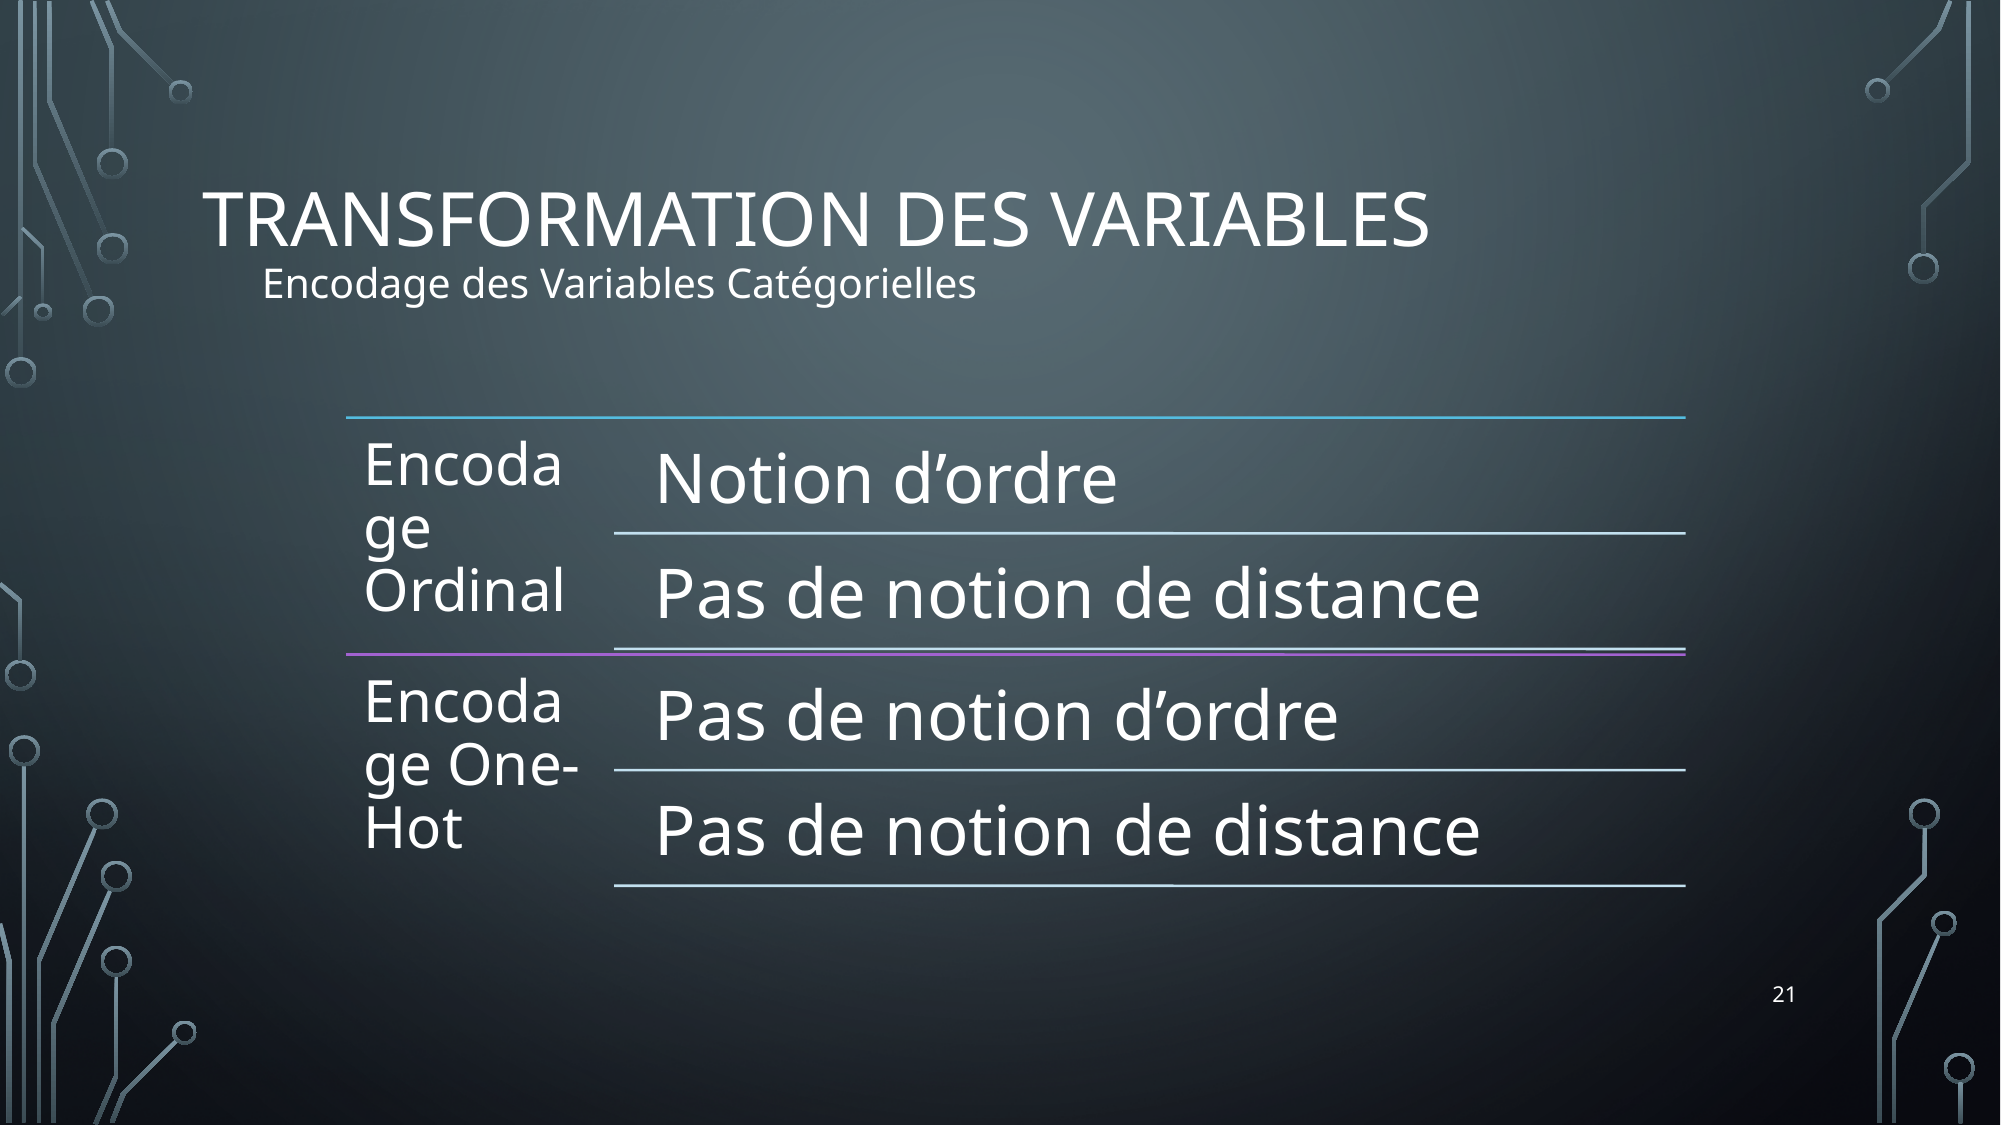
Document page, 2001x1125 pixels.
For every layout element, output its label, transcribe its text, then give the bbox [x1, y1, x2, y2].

list Encodage des Variables Catégorielles [246, 240, 1036, 353]
slide_number 21 [1685, 965, 1813, 1025]
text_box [345, 417, 1686, 892]
title Transformation des variables [187, 101, 1813, 344]
